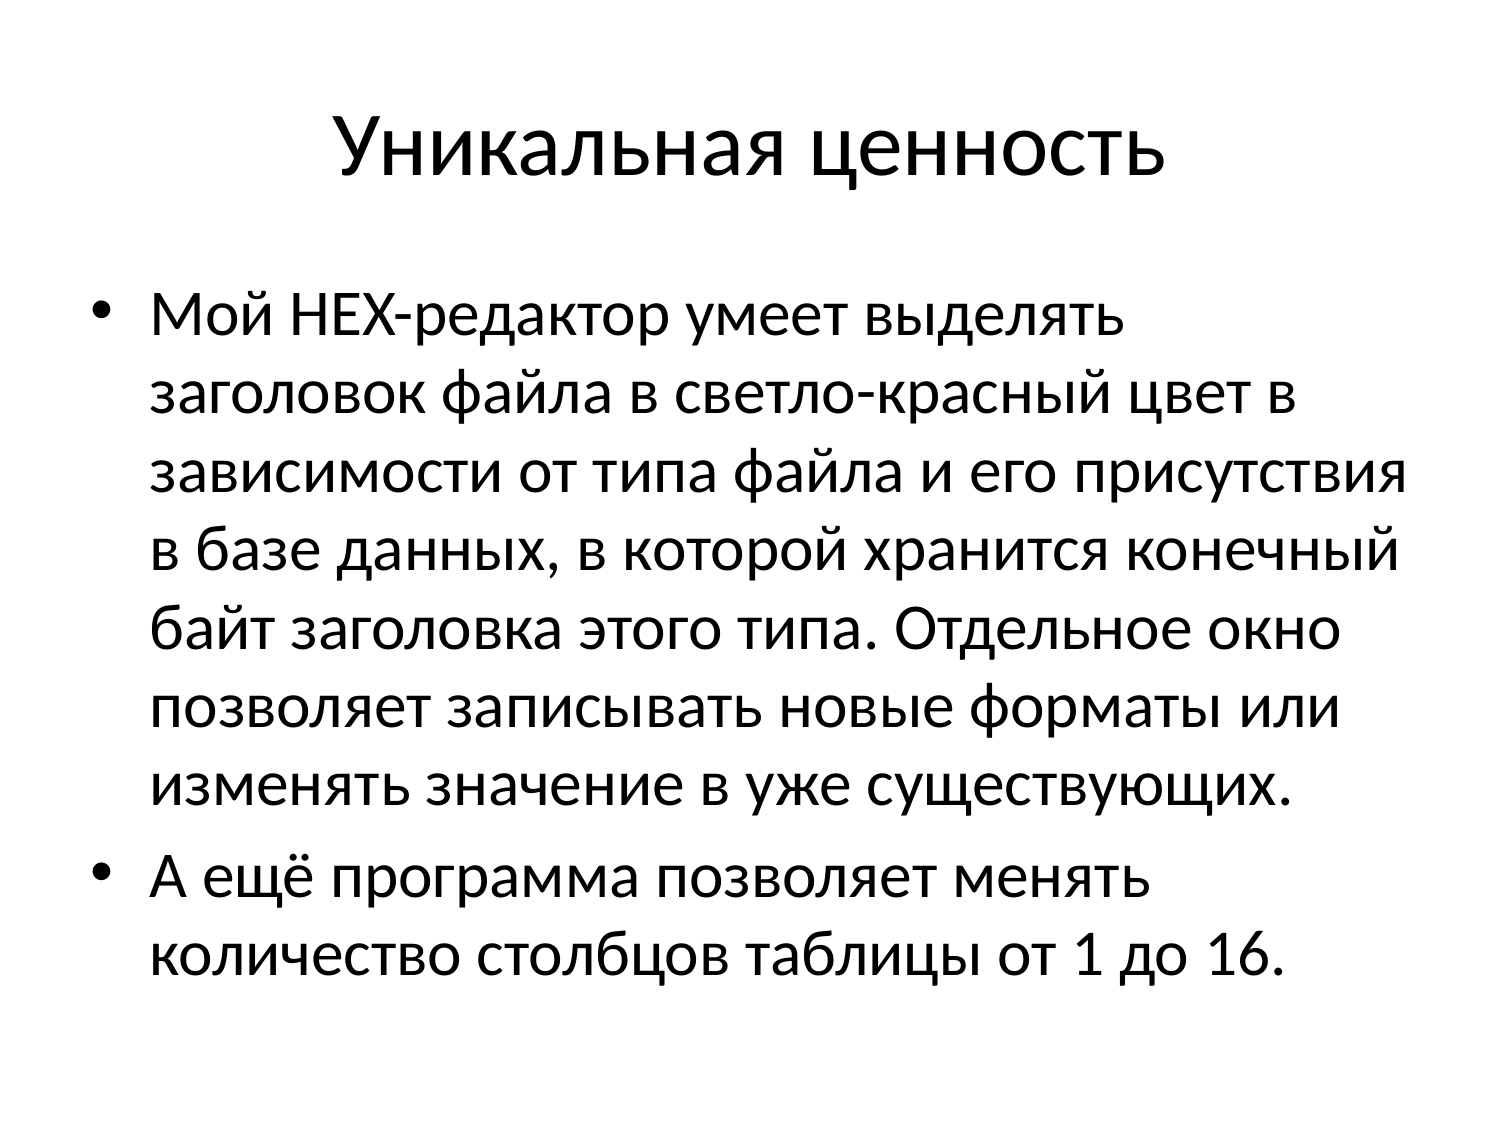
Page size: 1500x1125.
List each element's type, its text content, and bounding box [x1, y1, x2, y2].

title Уникальная ценность [75, 45, 1425, 233]
list Мой HEX-редактор умеет выделять заголовок файла в светло-красный цвет в зависимости от типа файла и его присутствия в базе данных, в которой хранится конечный байт заголовка этого типа. Отдельное окно позволяет записывать новые форматы или изменять значение в уже существующих. А ещё программа позволяет менять количество столбцов таблицы от 1 до 16. [75, 262, 1425, 1005]
